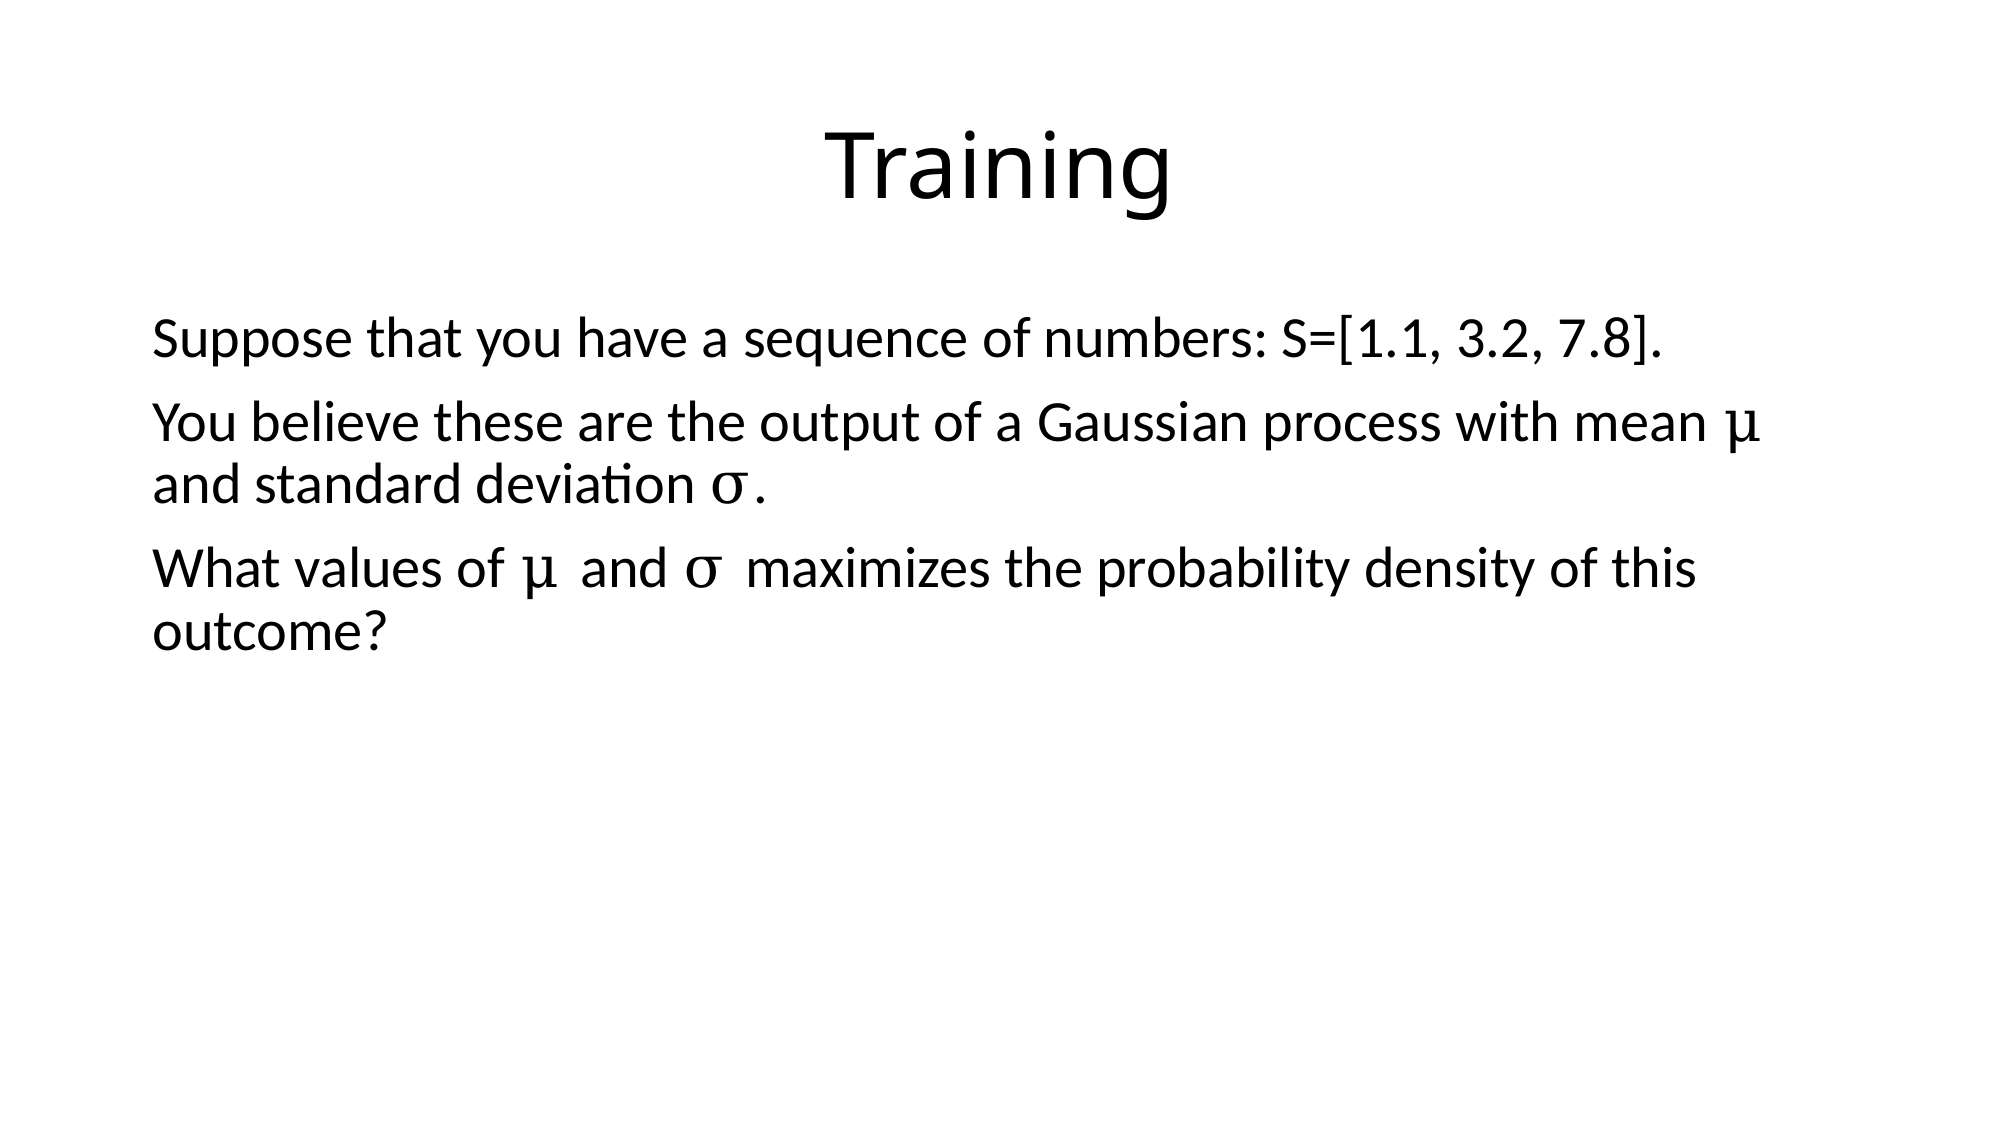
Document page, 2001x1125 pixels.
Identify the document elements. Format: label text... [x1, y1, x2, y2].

list Suppose that you have a sequence of numbers: S=[1.1, 3.2, 7.8]. You believe these are the output of a Gaussian process with mean μ and standard deviation σ. What values of μ and σ maximizes the probability density of this outcome? [137, 299, 1863, 1014]
title Training [137, 59, 1863, 278]
